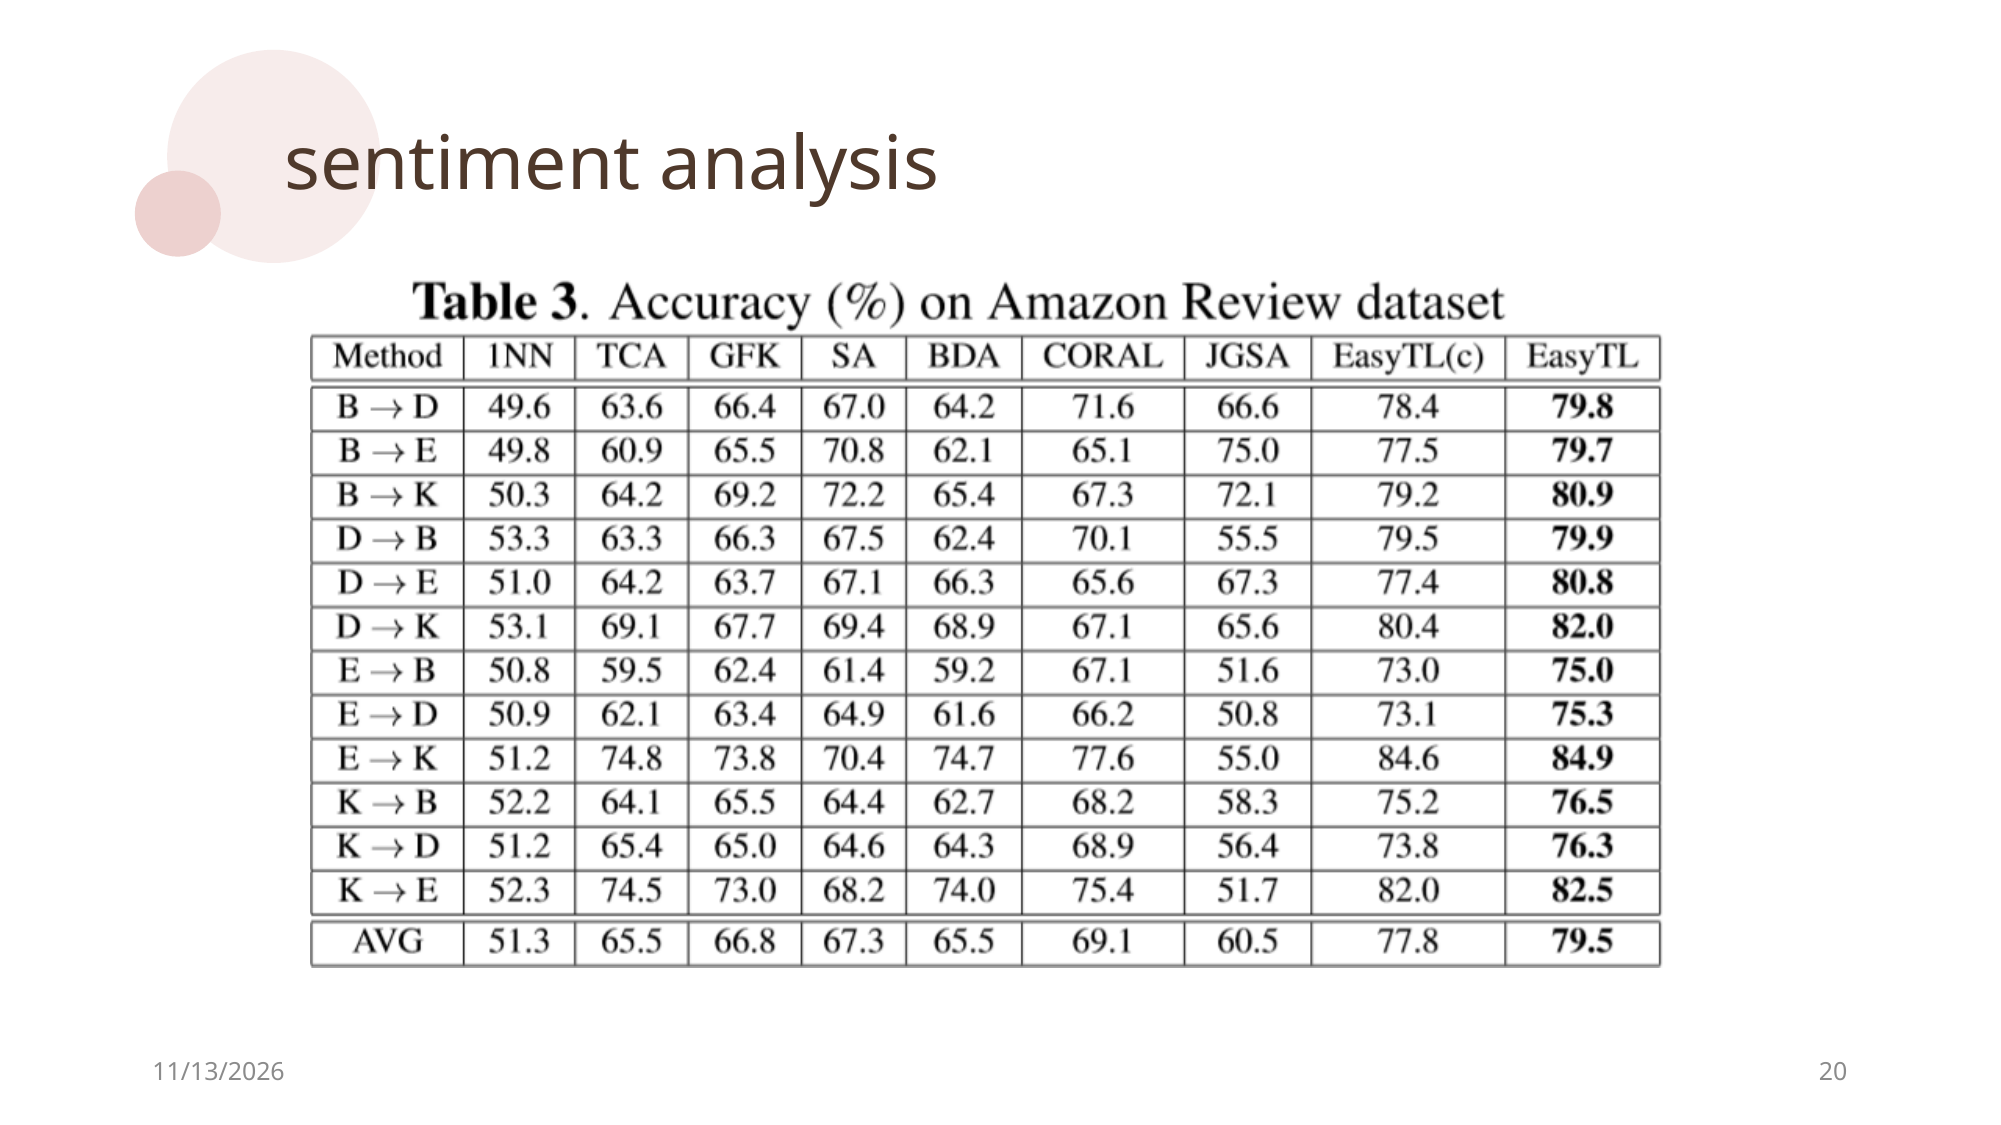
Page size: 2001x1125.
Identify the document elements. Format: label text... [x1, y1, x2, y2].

text_box [133, 169, 222, 258]
picture [310, 270, 1664, 968]
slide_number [137, 1042, 588, 1103]
text_box sentiment analysis [269, 107, 974, 213]
slide_number 20 [1412, 1042, 1863, 1103]
text_box [166, 48, 370, 265]
